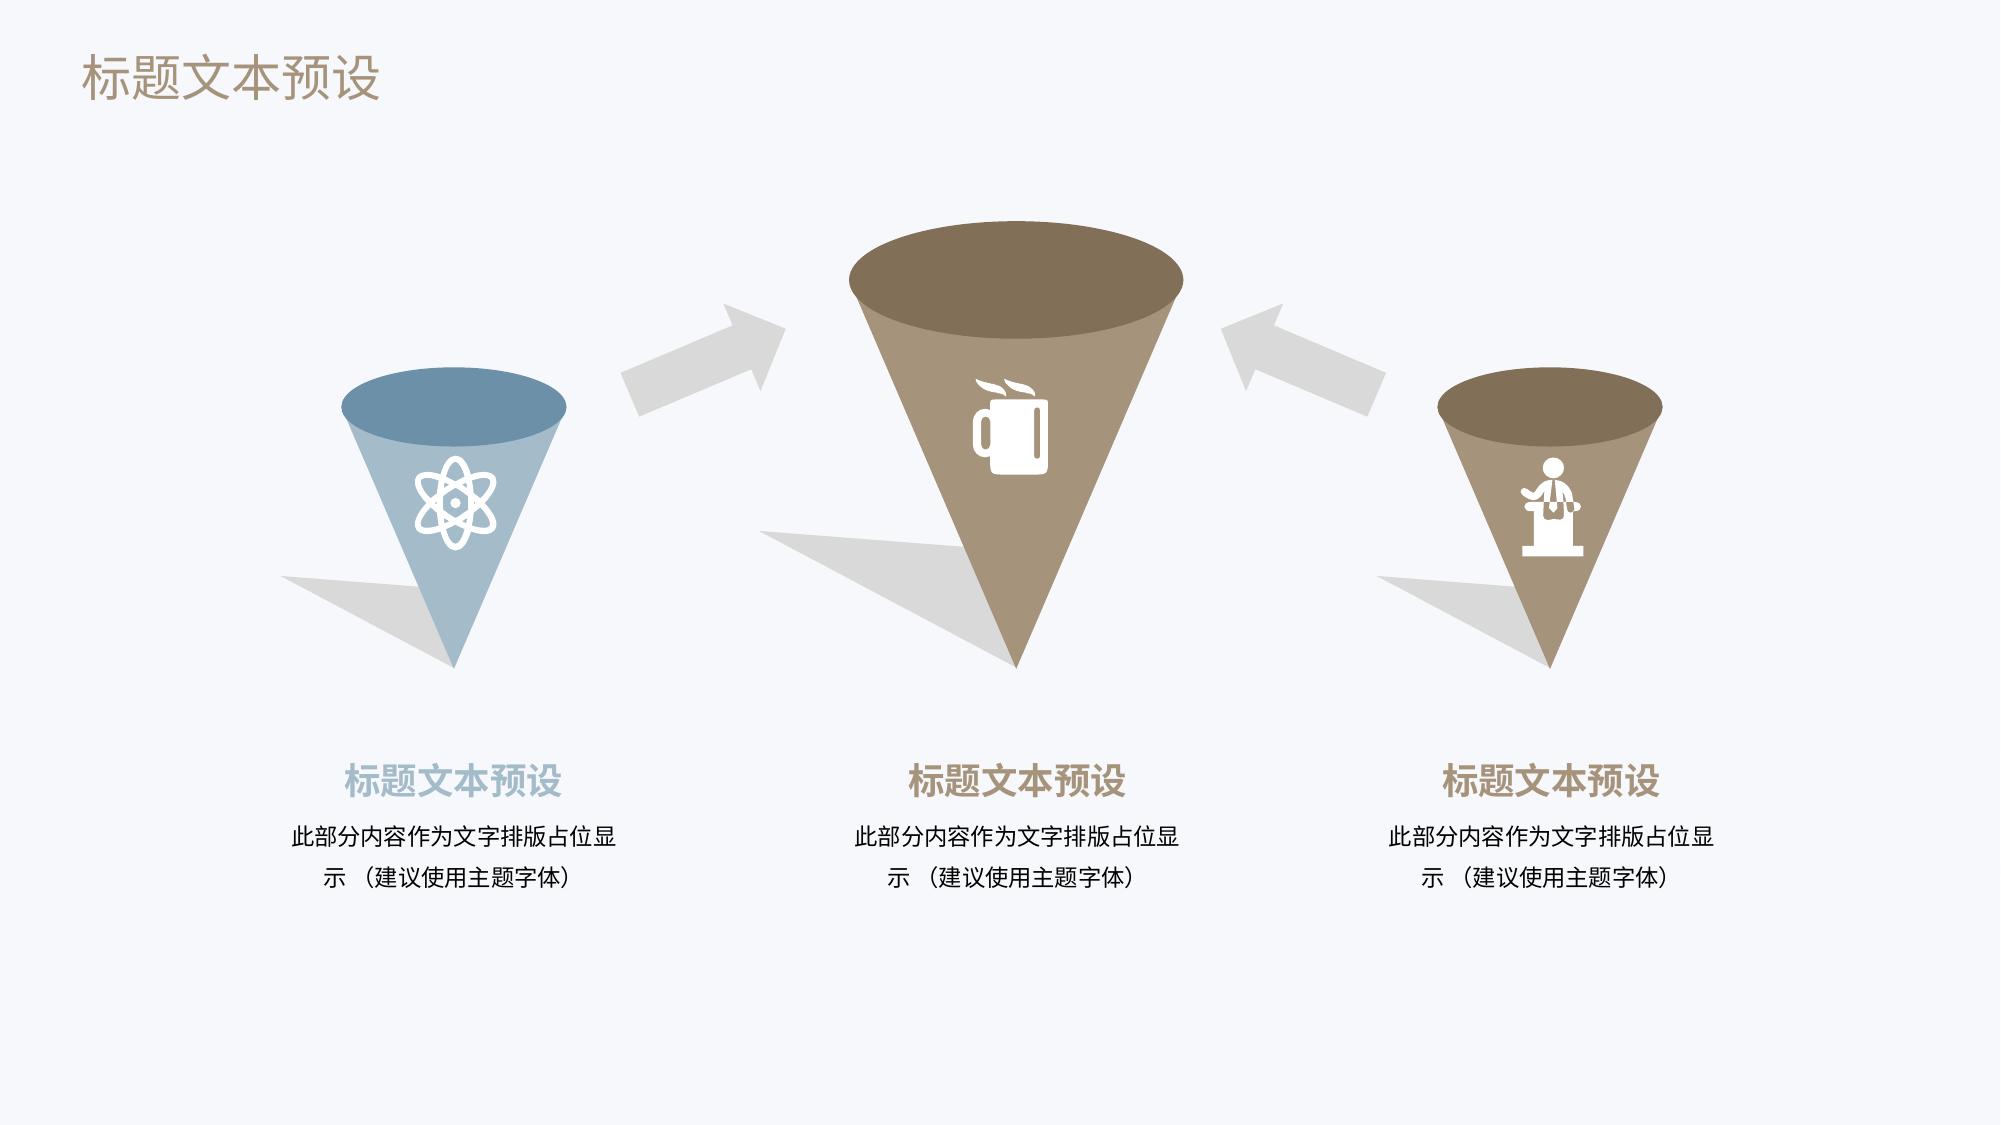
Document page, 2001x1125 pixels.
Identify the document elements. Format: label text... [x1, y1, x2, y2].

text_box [761, 220, 1184, 904]
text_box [1378, 367, 1718, 905]
text_box [623, 301, 756, 419]
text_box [282, 367, 620, 905]
text_box [1218, 301, 1377, 419]
text_box 标题文本预设 [0, 31, 397, 138]
